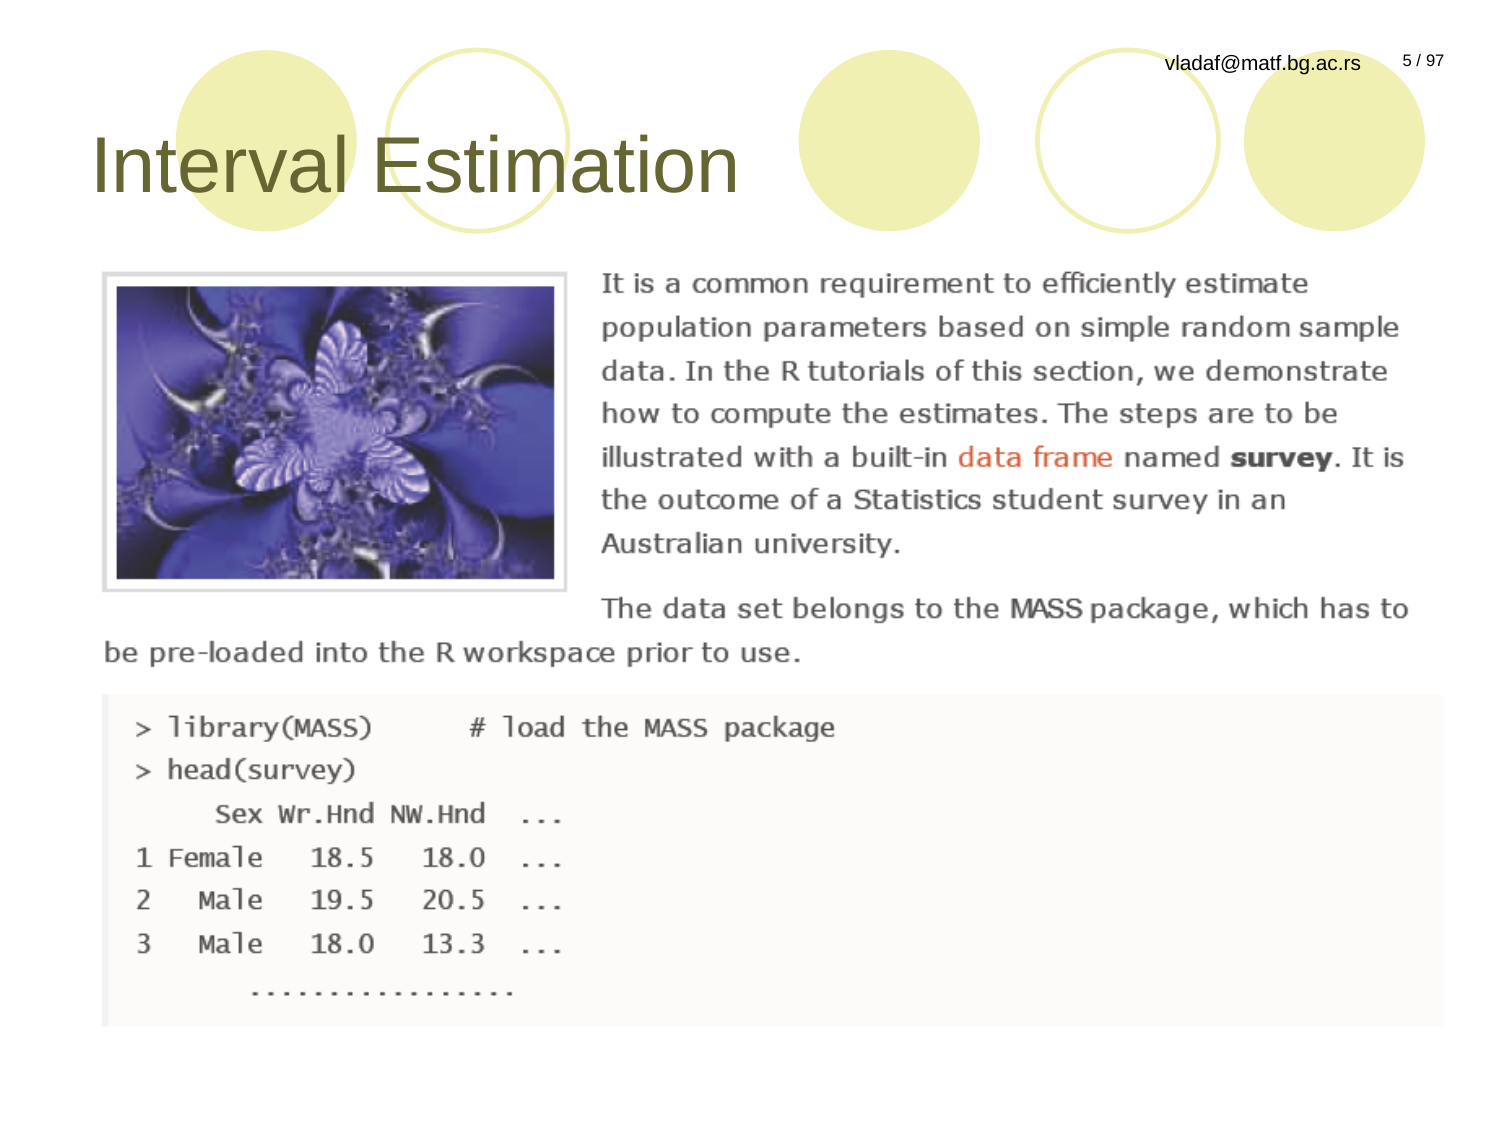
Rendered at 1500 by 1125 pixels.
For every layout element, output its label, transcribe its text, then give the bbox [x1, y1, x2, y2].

title Interval Estimation [75, 90, 1425, 233]
picture [91, 246, 1444, 1043]
